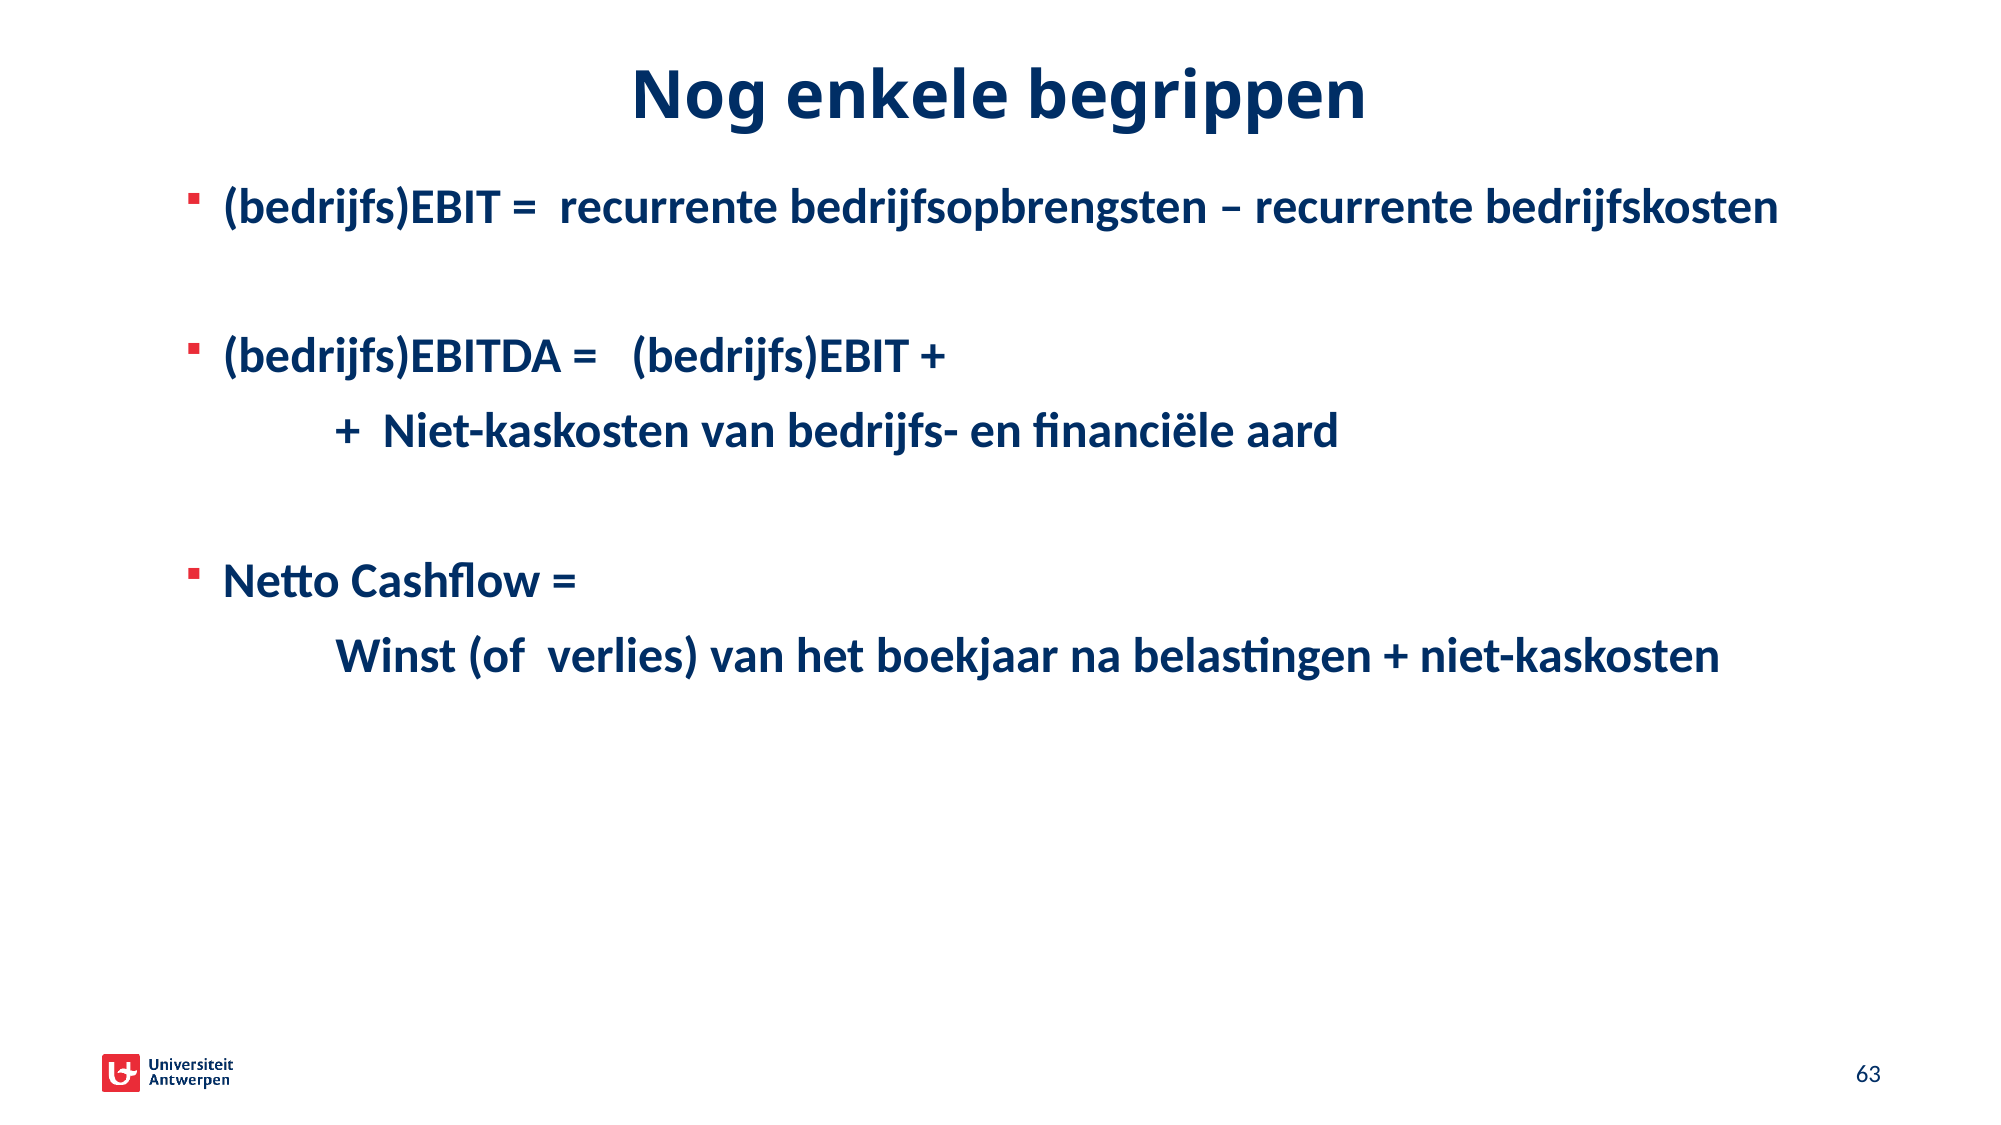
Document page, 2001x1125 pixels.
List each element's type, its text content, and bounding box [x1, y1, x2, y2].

picture [102, 1054, 233, 1092]
text_box (bedrijfs)EBIT = recurrente bedrijfsopbrengsten – recurrente bedrijfskosten (bedrijfs)EBITDA = (bedrijfs)EBIT + + Niet-kaskosten van bedrijfs- en financiële aard Netto Cashflow = Winst (of verlies) van het boekjaar na belastingen + niet-kaskosten [170, 172, 1810, 691]
text_box Nog enkele begrippen [354, 53, 1646, 152]
slide_number 63 [1446, 1042, 1897, 1103]
